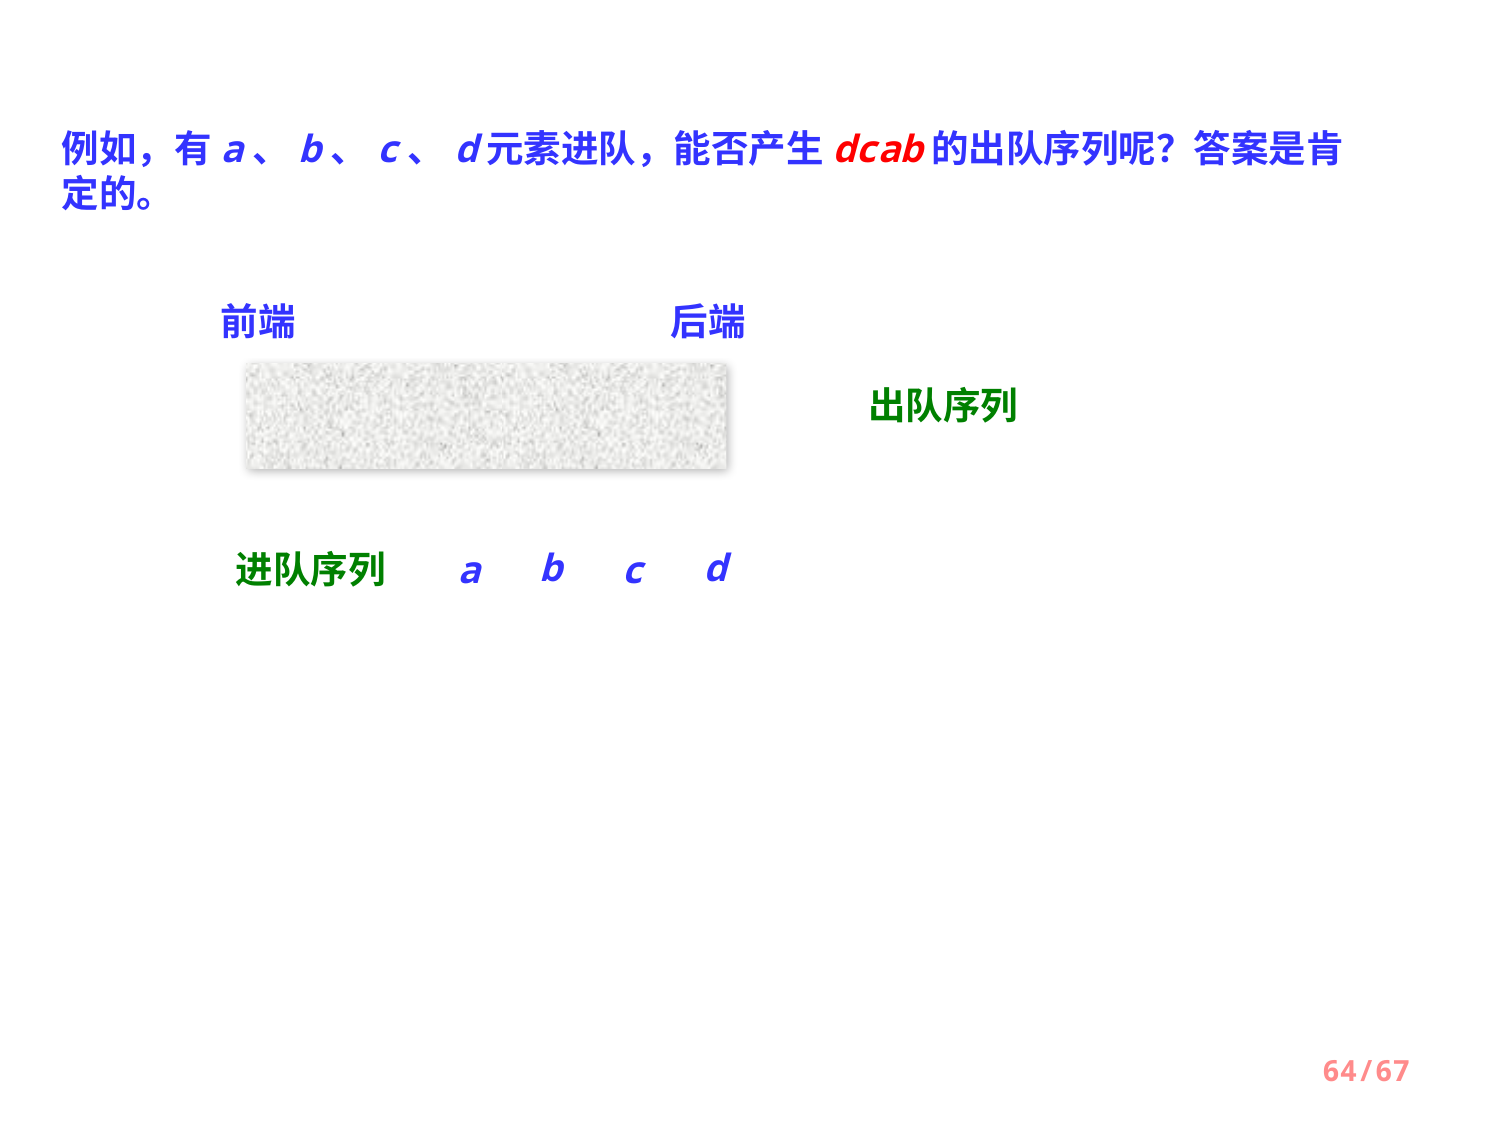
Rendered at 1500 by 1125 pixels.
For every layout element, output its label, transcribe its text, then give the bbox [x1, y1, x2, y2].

slide_number 64/67 [1074, 1042, 1425, 1103]
text_box c [597, 538, 668, 599]
text_box 例如，有a、b、c、d元素进队，能否产生dcab的出队序列呢？答案是肯定的。 [46, 117, 1370, 222]
text_box 进队序列 [187, 538, 434, 599]
text_box d [679, 536, 750, 597]
text_box 出队序列 [820, 374, 1067, 435]
text_box b [515, 536, 586, 597]
text_box [246, 363, 727, 469]
text_box 前端 [206, 290, 324, 351]
text_box 后端 [656, 290, 774, 351]
text_box a [434, 538, 504, 599]
